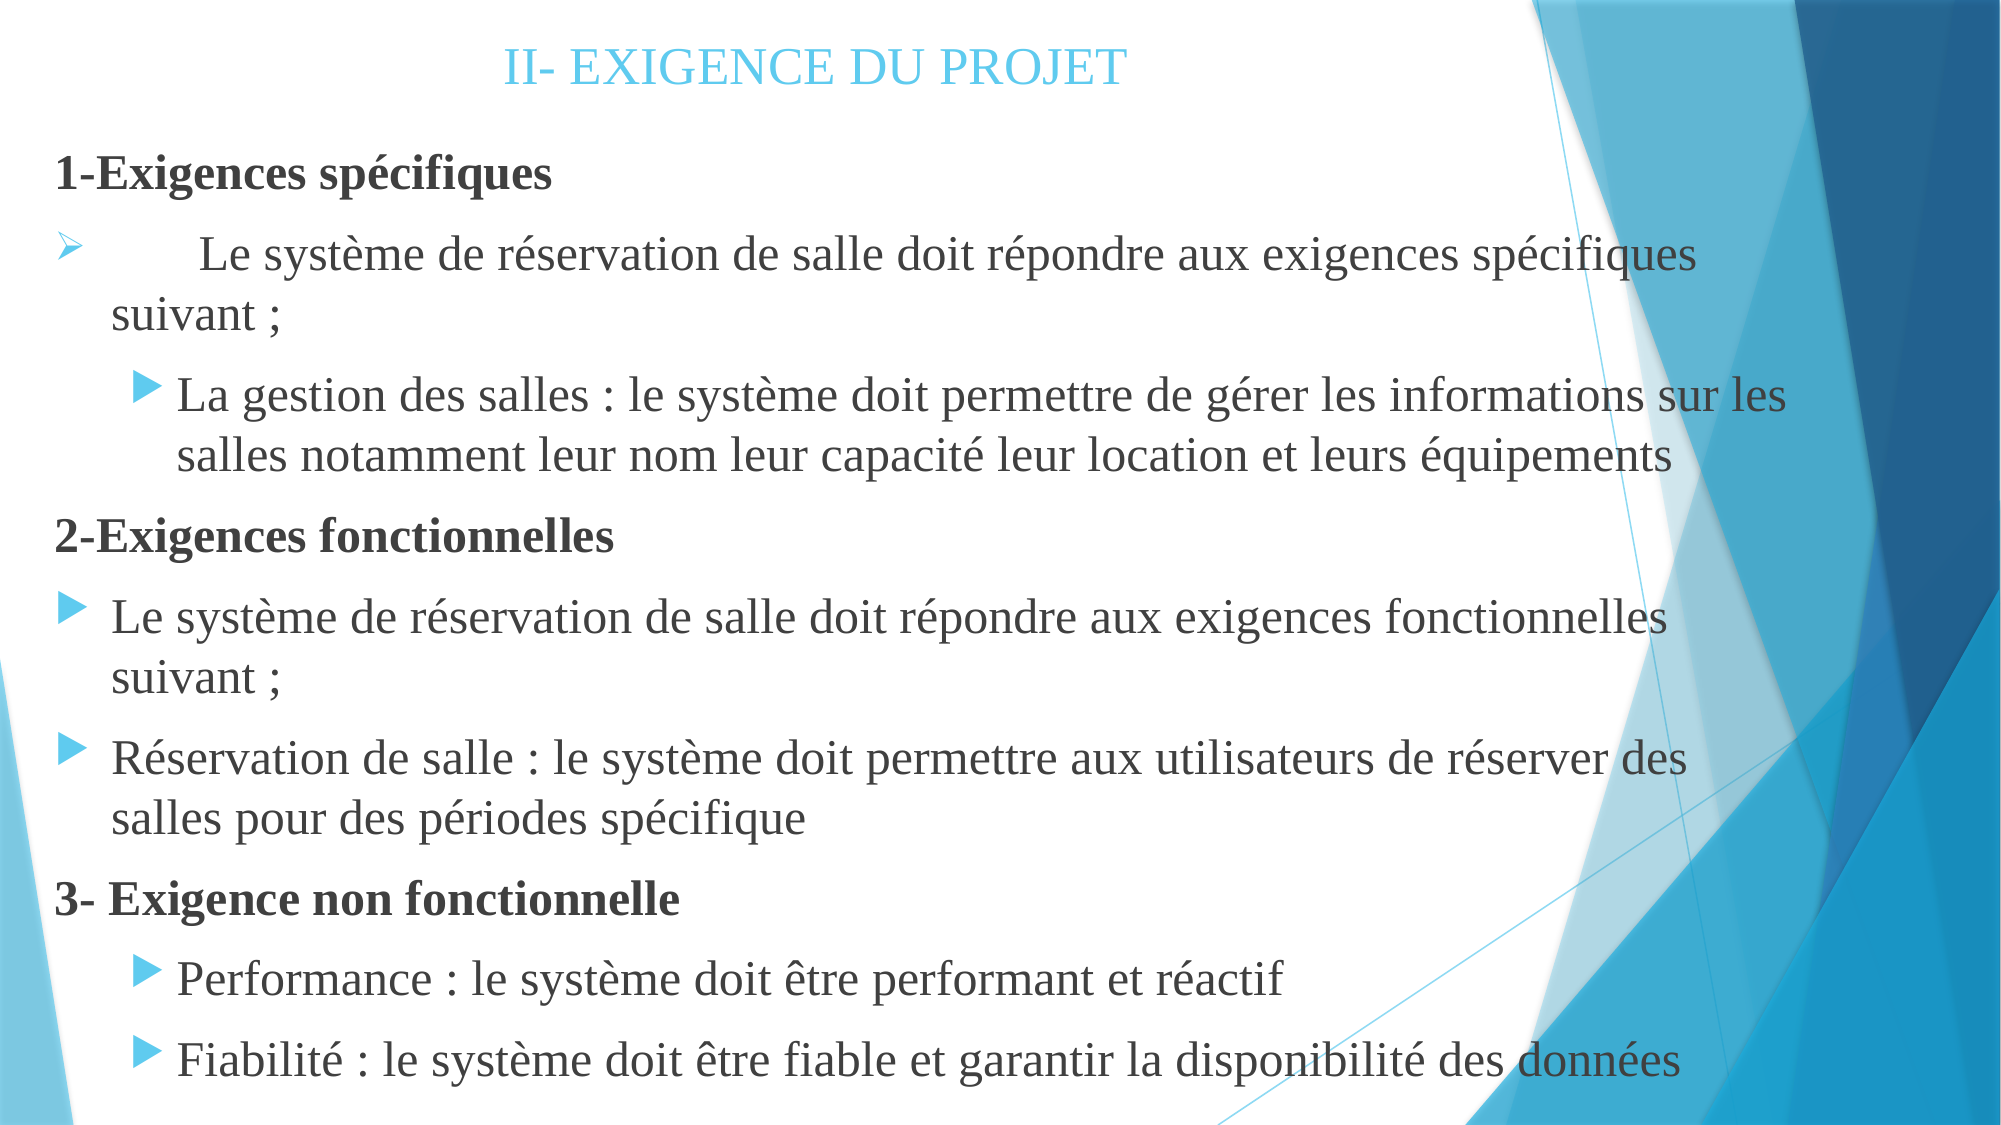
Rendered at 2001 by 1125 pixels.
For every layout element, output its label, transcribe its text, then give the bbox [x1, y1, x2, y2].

list 1-Exigences spécifiques Le système de réservation de salle doit répondre aux exigences spécifiques suivant ; La gestion des salles : le système doit permettre de gérer les informations sur les salles notamment leur nom leur capacité leur location et leurs équipements 2-Exigences fonctionnelles Le système de réservation de salle doit répondre aux exigences fonctionnelles suivant ; Réservation de salle : le système doit permettre aux utilisateurs de réserver des salles pour des périodes spécifique 3- Exigence non fonctionnelle Performance : le système doit être performant et réactif Fiabilité : le système doit être fiable et garantir la disponibilité des données [39, 132, 1816, 1077]
title II- EXIGENCE DU PROJET [111, 24, 1522, 104]
